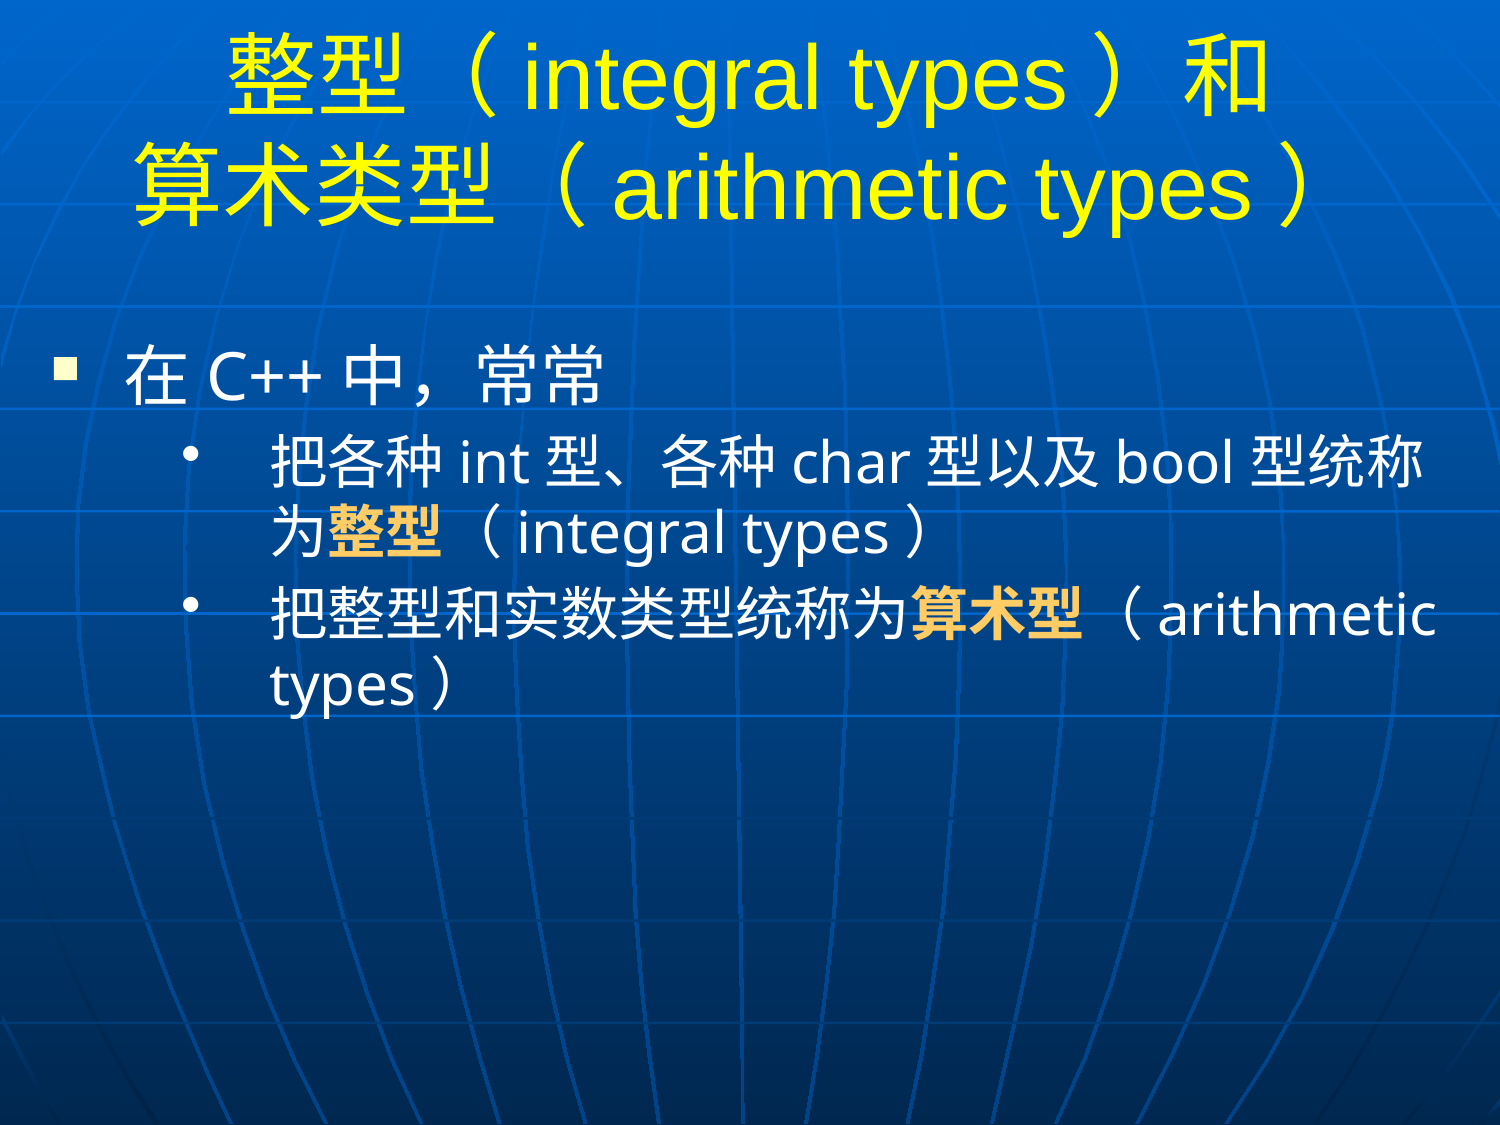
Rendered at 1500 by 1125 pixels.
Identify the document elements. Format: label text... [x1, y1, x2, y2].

title 整型（integral types）和 算术类型（arithmetic types） [0, 0, 1500, 256]
list 在C++中，常常 把各种int型、各种char型以及bool型统称为整型（integral types） 把整型和实数类型统称为算术型（arithmetic types） [35, 326, 1459, 1024]
